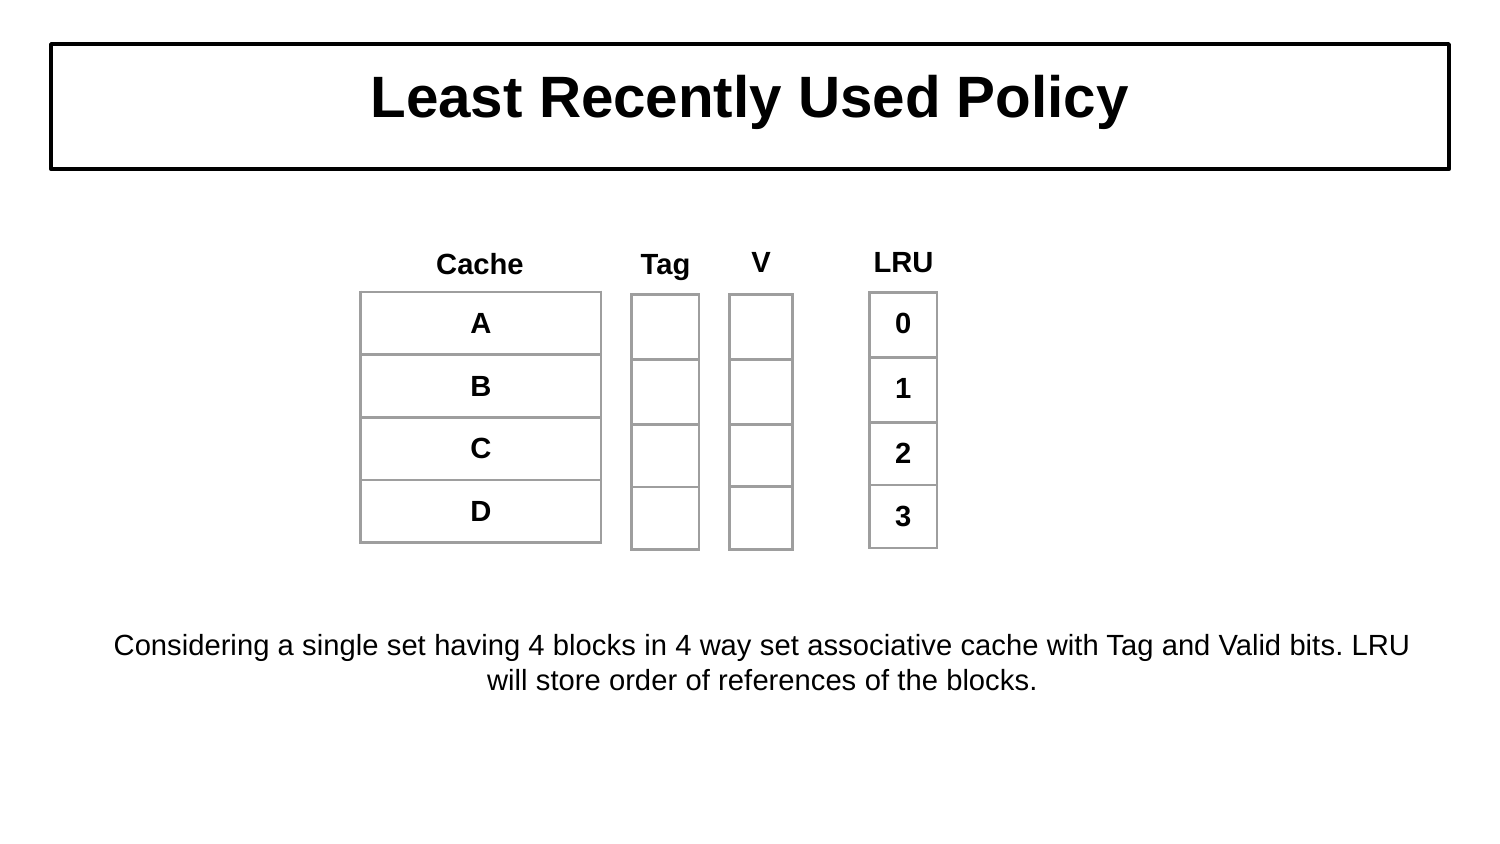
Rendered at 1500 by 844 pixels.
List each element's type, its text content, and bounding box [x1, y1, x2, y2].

table_cell [731, 361, 791, 423]
table_cell B [362, 356, 600, 416]
table_header A [362, 293, 600, 353]
table_cell 2 [871, 424, 936, 484]
table_cell [731, 426, 791, 485]
table_cell 1 [871, 359, 936, 421]
text_box Cache [376, 230, 584, 279]
table_cell [633, 426, 698, 486]
text_box V [721, 227, 801, 277]
table_header [633, 296, 698, 358]
table_header [731, 296, 791, 358]
table_cell [731, 488, 791, 548]
table_header 0 [871, 294, 936, 356]
title Least Recently Used Policy [49, 42, 1451, 171]
table_cell 3 [871, 486, 936, 547]
text_box LRU [852, 227, 955, 277]
table_cell [633, 488, 698, 548]
text_box Considering a single set having 4 blocks in 4 way set associative cache with Tag and Valid bits. LRU will store order of references of the blocks. [76, 610, 1449, 744]
text_box Tag [614, 230, 717, 279]
table_cell [633, 361, 698, 423]
table_cell C [362, 419, 600, 479]
table_cell D [362, 481, 600, 541]
